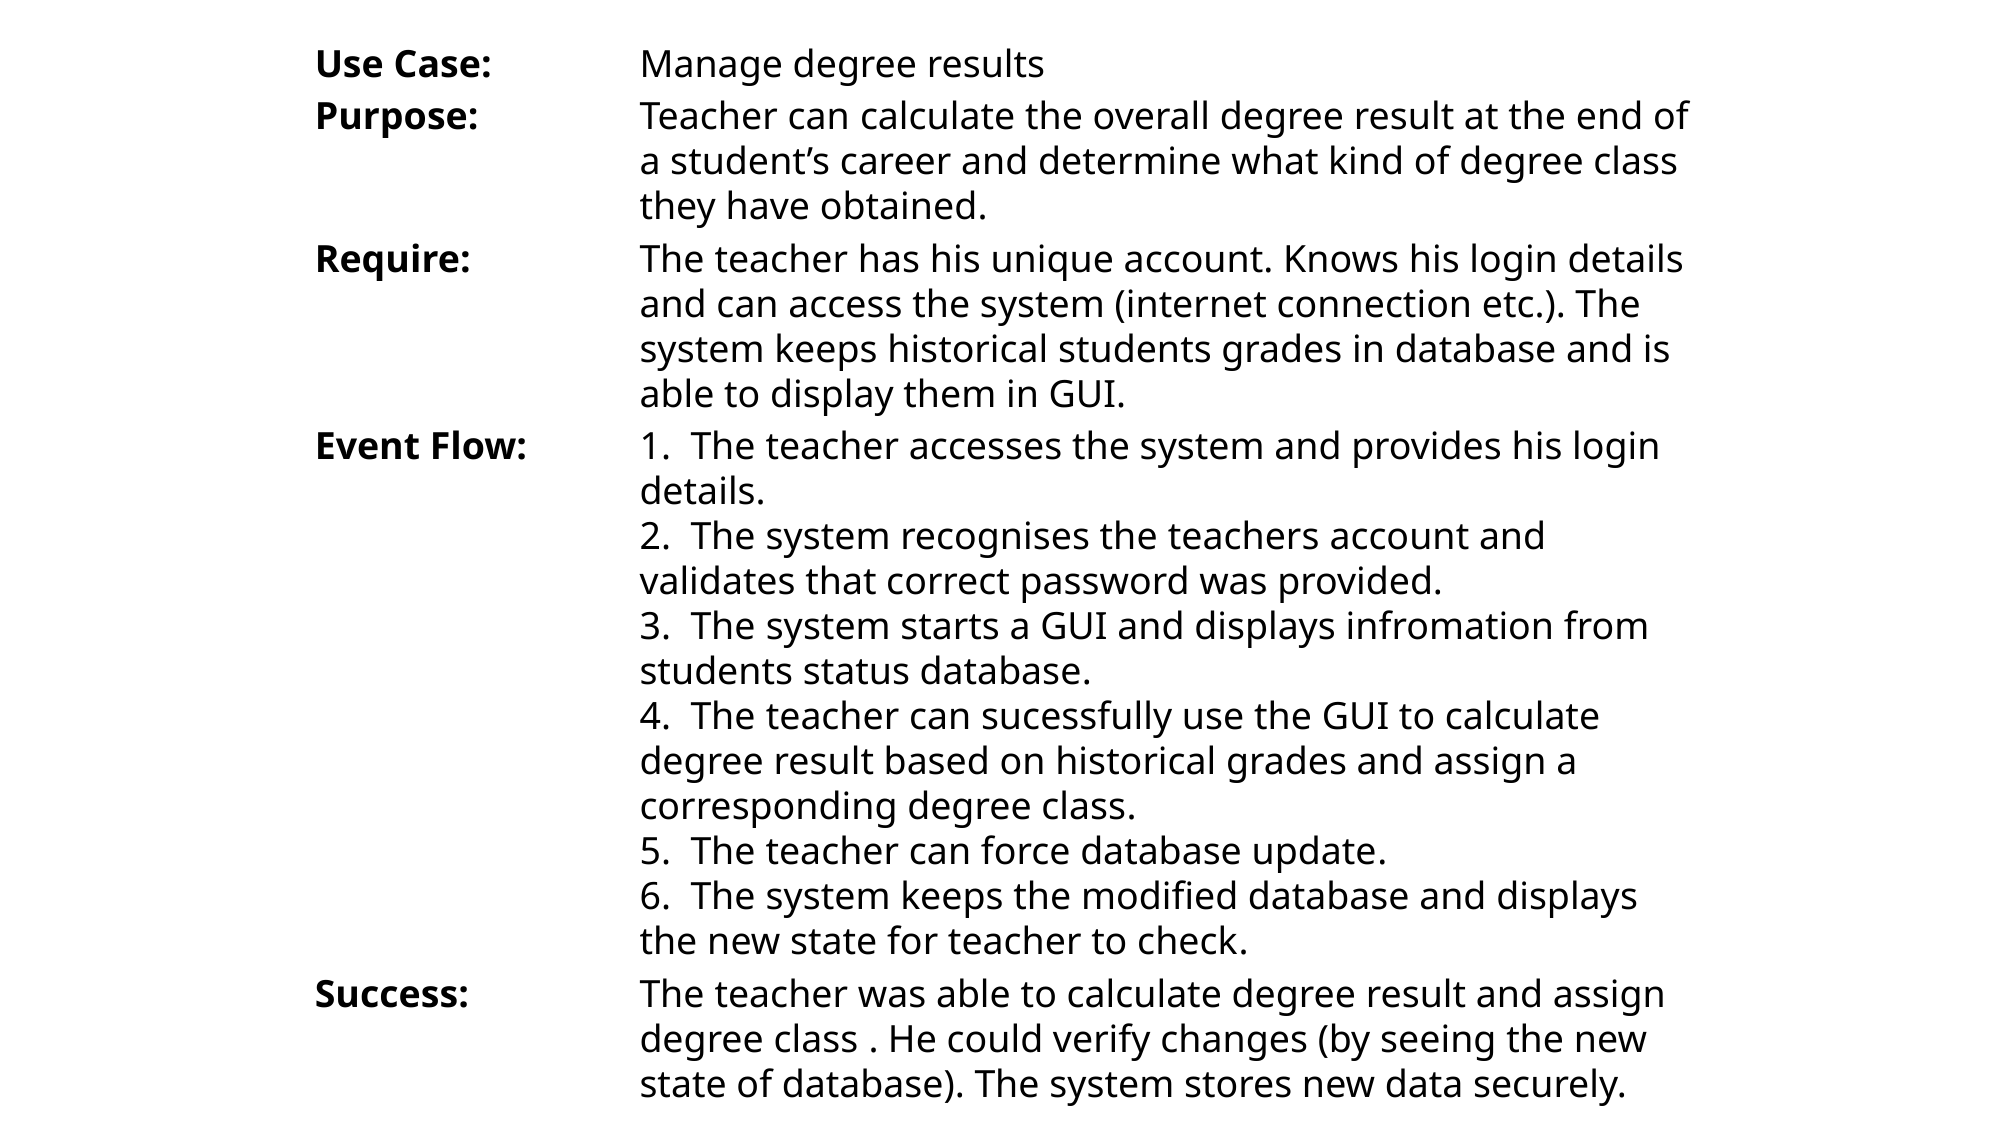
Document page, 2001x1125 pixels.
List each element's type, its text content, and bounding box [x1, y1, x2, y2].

text_box Use Case: Manage degree results Purpose: Teacher can calculate the overall degree result at the end of a student’s career and determine what kind of degree class they have obtained. Require: The teacher has his unique account. Knows his login details and can access the system (internet connection etc.). The system keeps historical students grades in database and is able to display them in GUI. Event Flow: 1. The teacher accesses the system and provides his login details. 2. The system recognises the teachers account and validates that correct password was provided. 3. The system starts a GUI and displays infromation from students status database. 4. The teacher can sucessfully use the GUI to calculate degree result based on historical grades and assign a corresponding degree class. 5. The teacher can force database update. 6. The system keeps the modified database and displays the new state for teacher to check. Success: The teacher was able to calculate degree result and assign degree class . He could verify changes (by seeing the new state of database). The system stores new data securely. [287, 32, 1713, 695]
